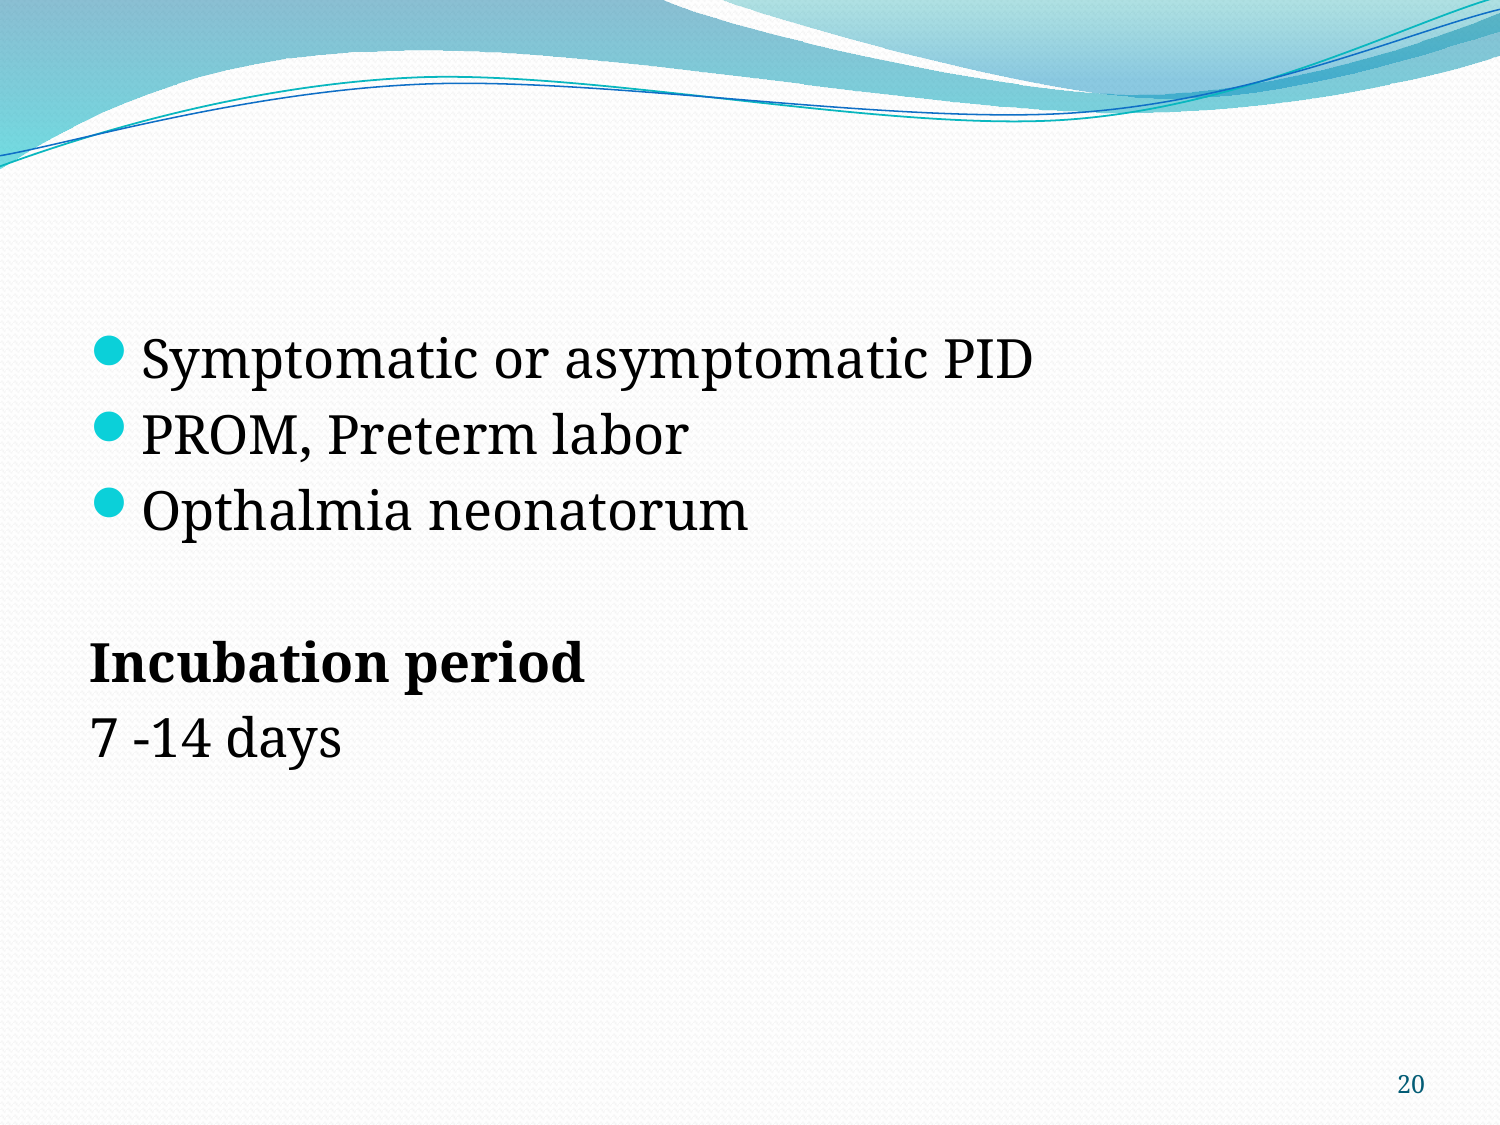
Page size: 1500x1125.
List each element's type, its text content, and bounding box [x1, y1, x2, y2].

list Symptomatic or asymptomatic PID PROM, Preterm labor Opthalmia neonatorum Incubation period 7 -14 days [75, 317, 1425, 1038]
slide_number 20 [1299, 1042, 1425, 1103]
